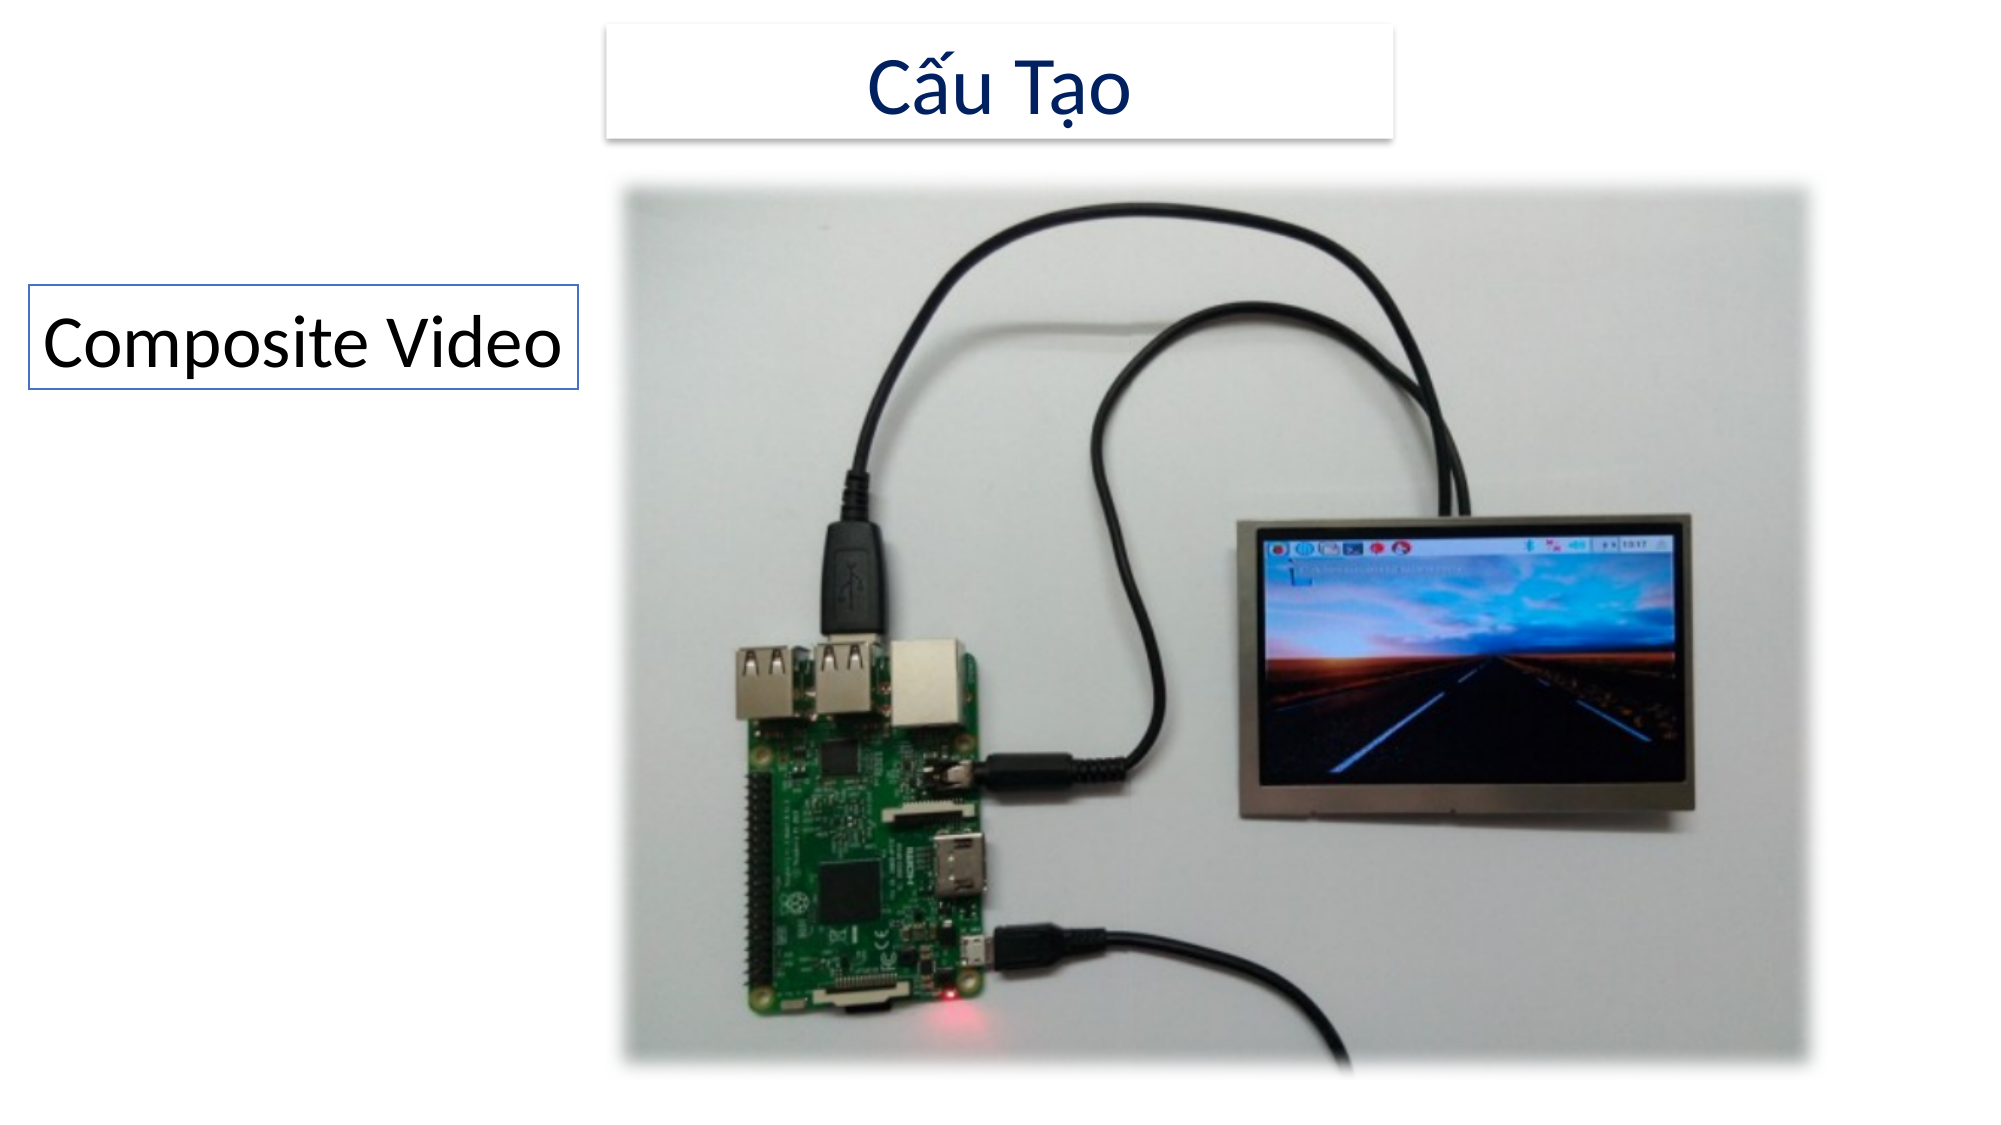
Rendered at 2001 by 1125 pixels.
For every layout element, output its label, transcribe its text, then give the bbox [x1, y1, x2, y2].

text_box Cấu Tạo [605, 23, 1394, 140]
text_box Composite Video [28, 284, 579, 390]
picture [606, 169, 1829, 1080]
